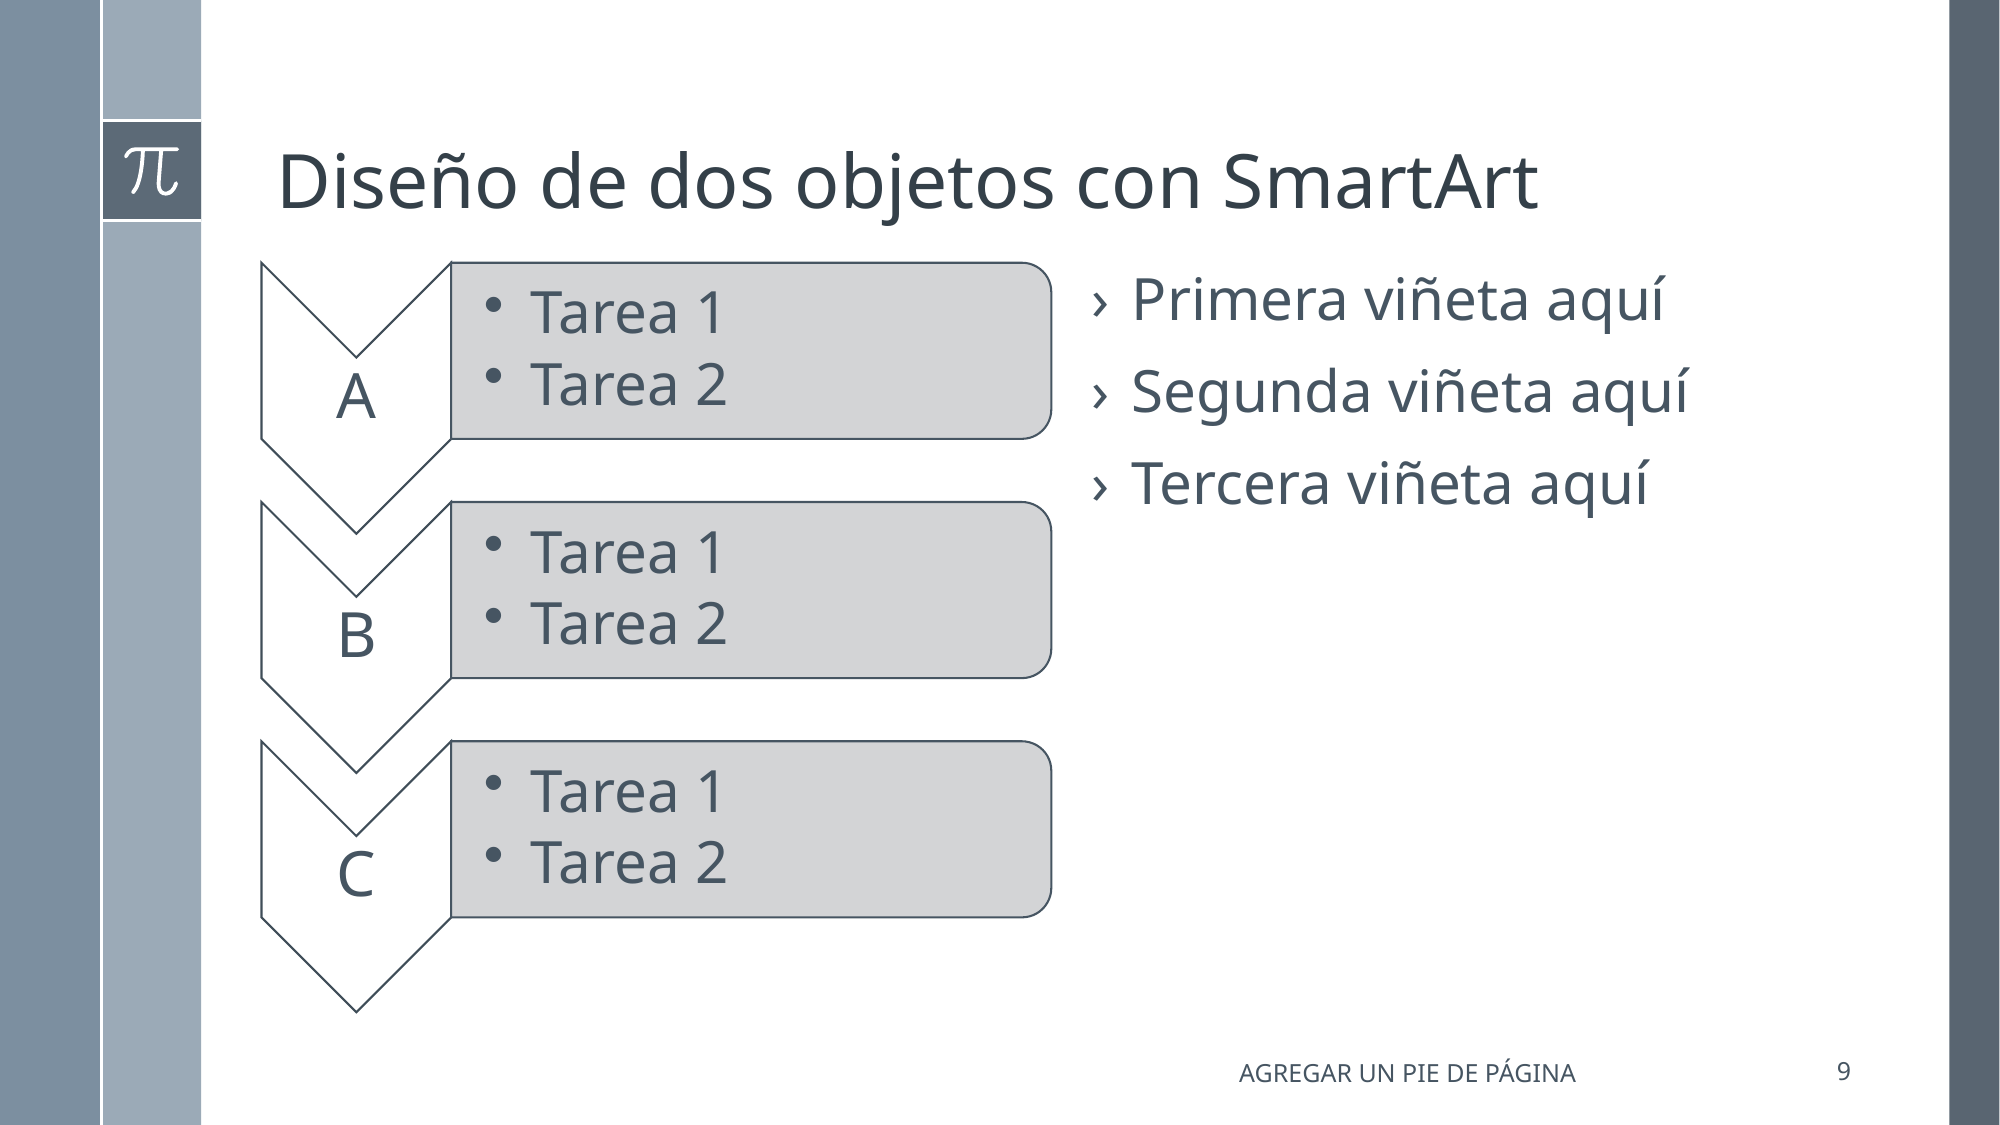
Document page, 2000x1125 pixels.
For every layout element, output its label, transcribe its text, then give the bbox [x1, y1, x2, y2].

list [261, 262, 1052, 1013]
footer Agregar un pie de página [1082, 1042, 1734, 1103]
list Primera viñeta aquí Segunda viñeta aquí Tercera viñeta aquí [1076, 262, 1867, 1013]
title Diseño de dos objetos con SmartArt [261, 29, 1867, 233]
slide_number 9 [1766, 1042, 1867, 1103]
